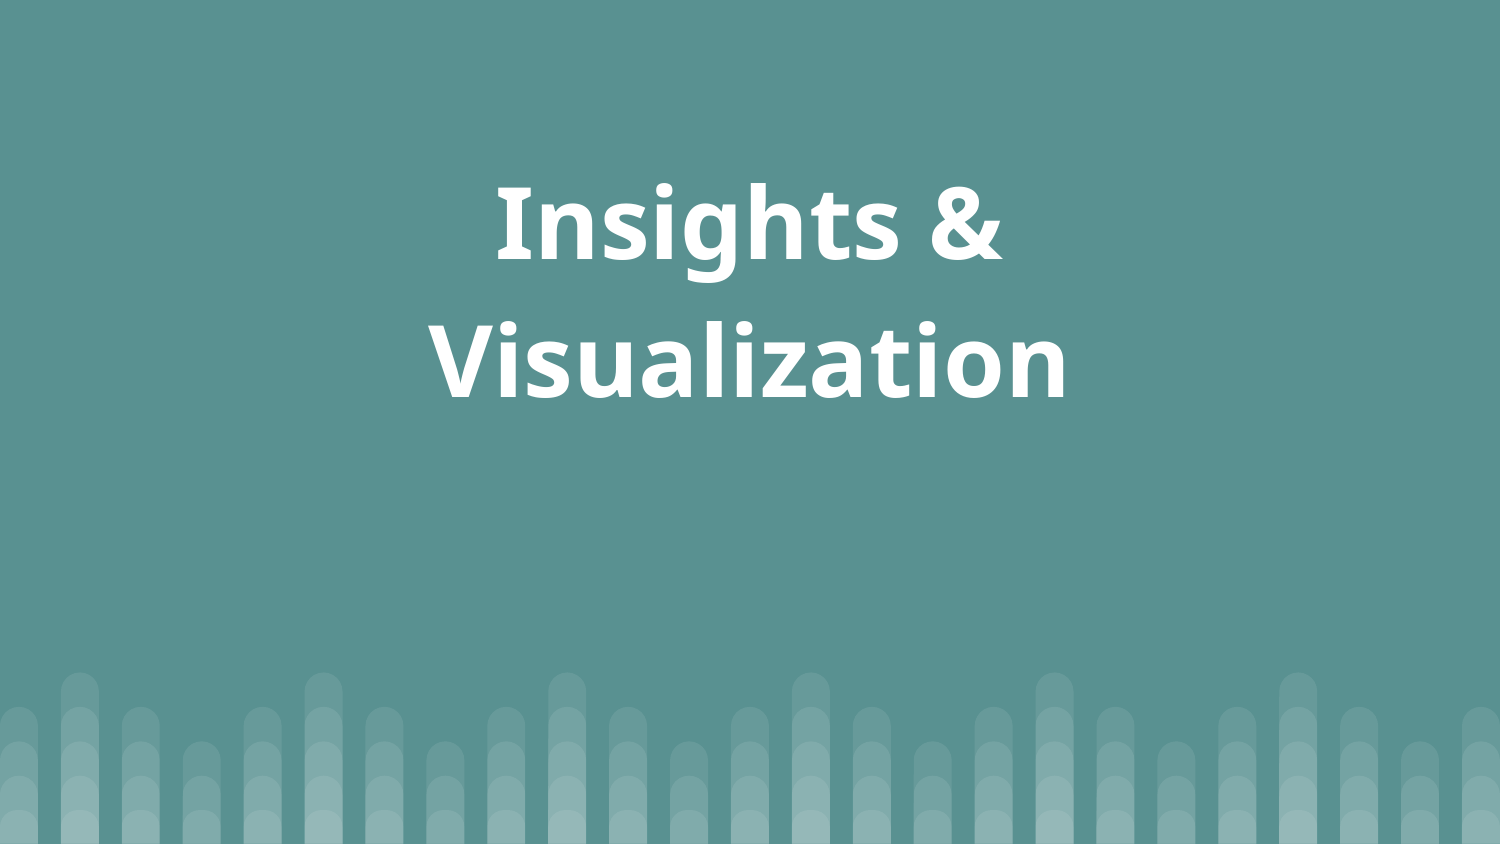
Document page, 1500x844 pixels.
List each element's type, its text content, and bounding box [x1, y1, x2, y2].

title Insights & Visualization [227, 126, 1273, 433]
